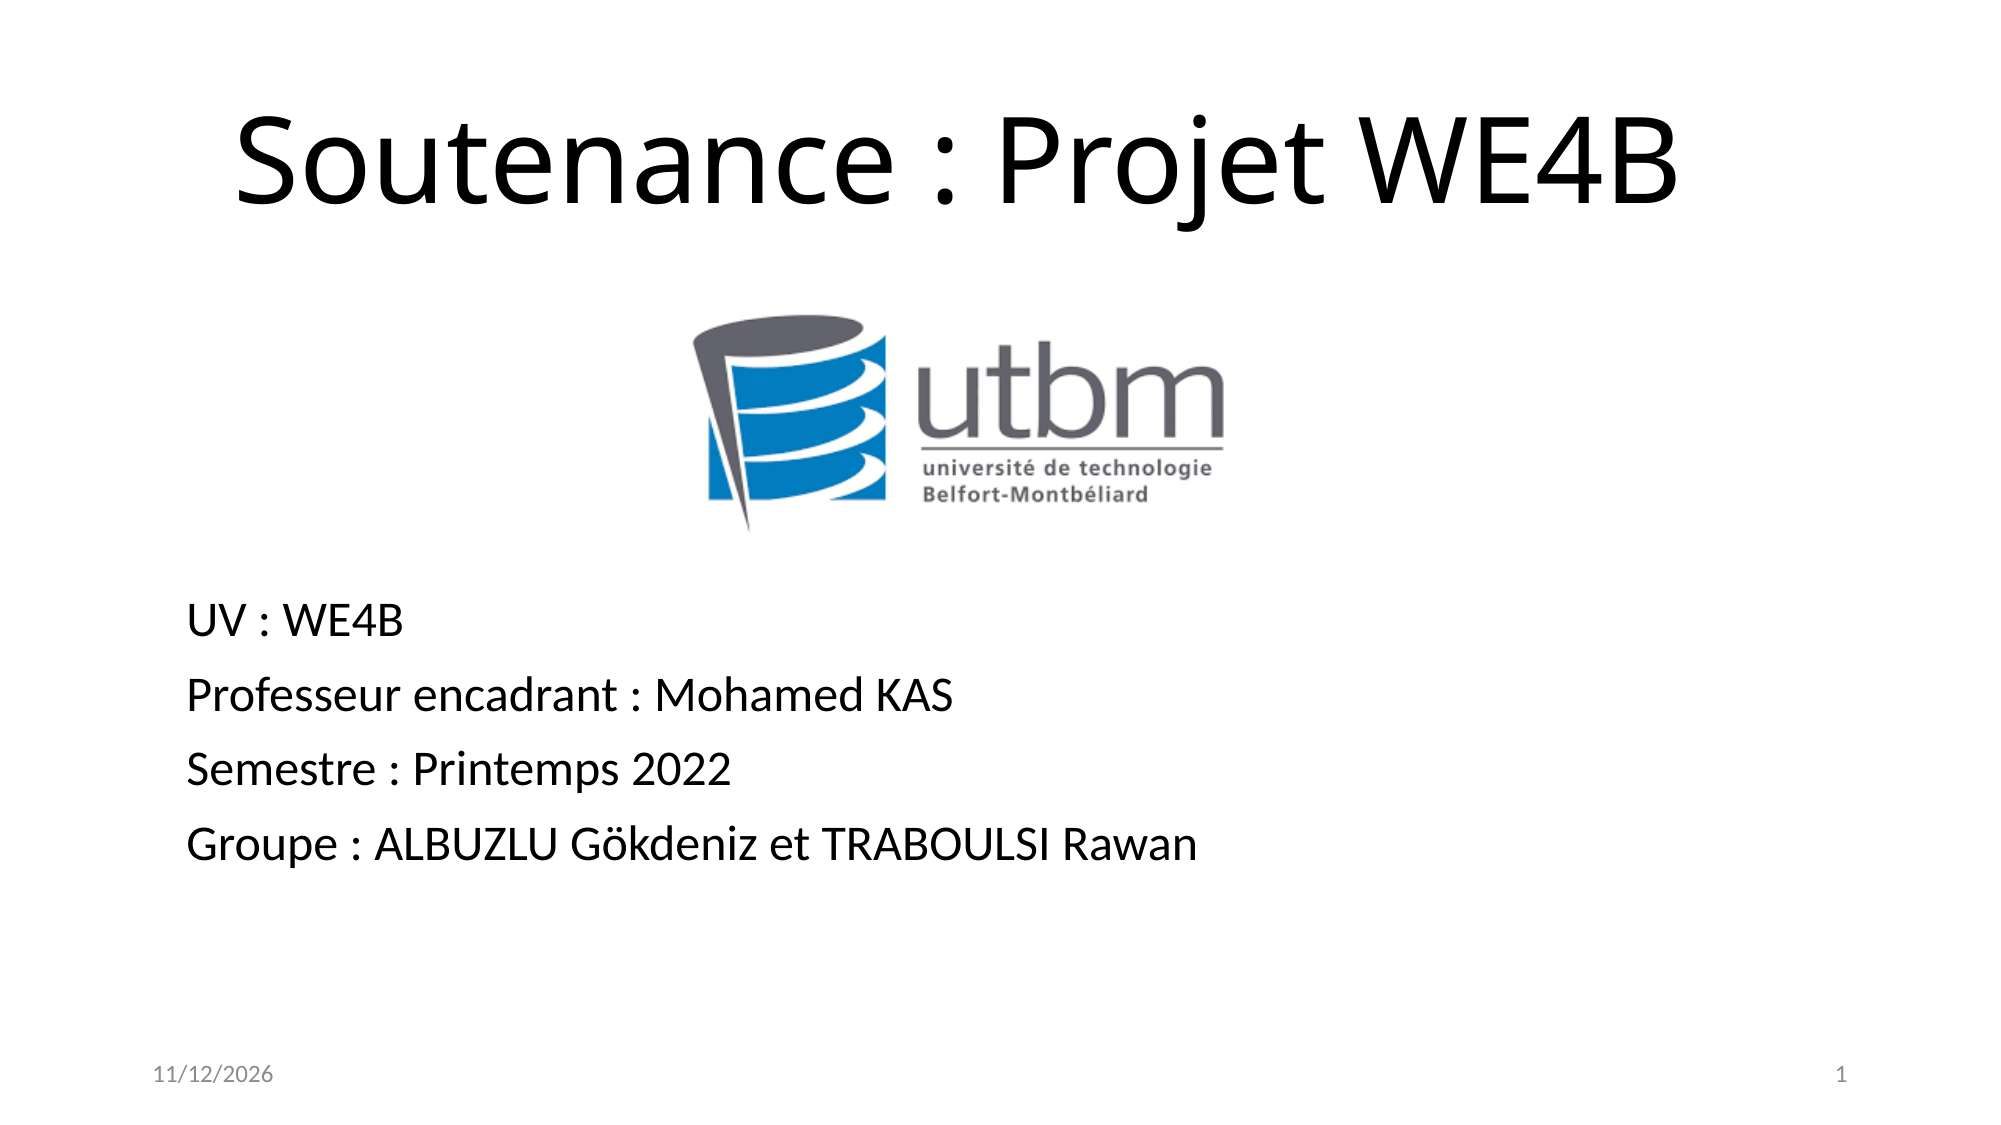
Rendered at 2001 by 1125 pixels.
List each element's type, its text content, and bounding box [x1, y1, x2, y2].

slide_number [137, 1042, 588, 1103]
picture [690, 309, 1227, 540]
title Soutenance : Projet WE4B [208, 90, 1709, 238]
slide_number 1 [1412, 1042, 1863, 1103]
subtitle UV : WE4B Professeur encadrant : Mohamed KAS Semestre : Printemps 2022 Groupe : ALBUZLU Gökdeniz et TRABOULSI Rawan [171, 585, 1672, 938]
